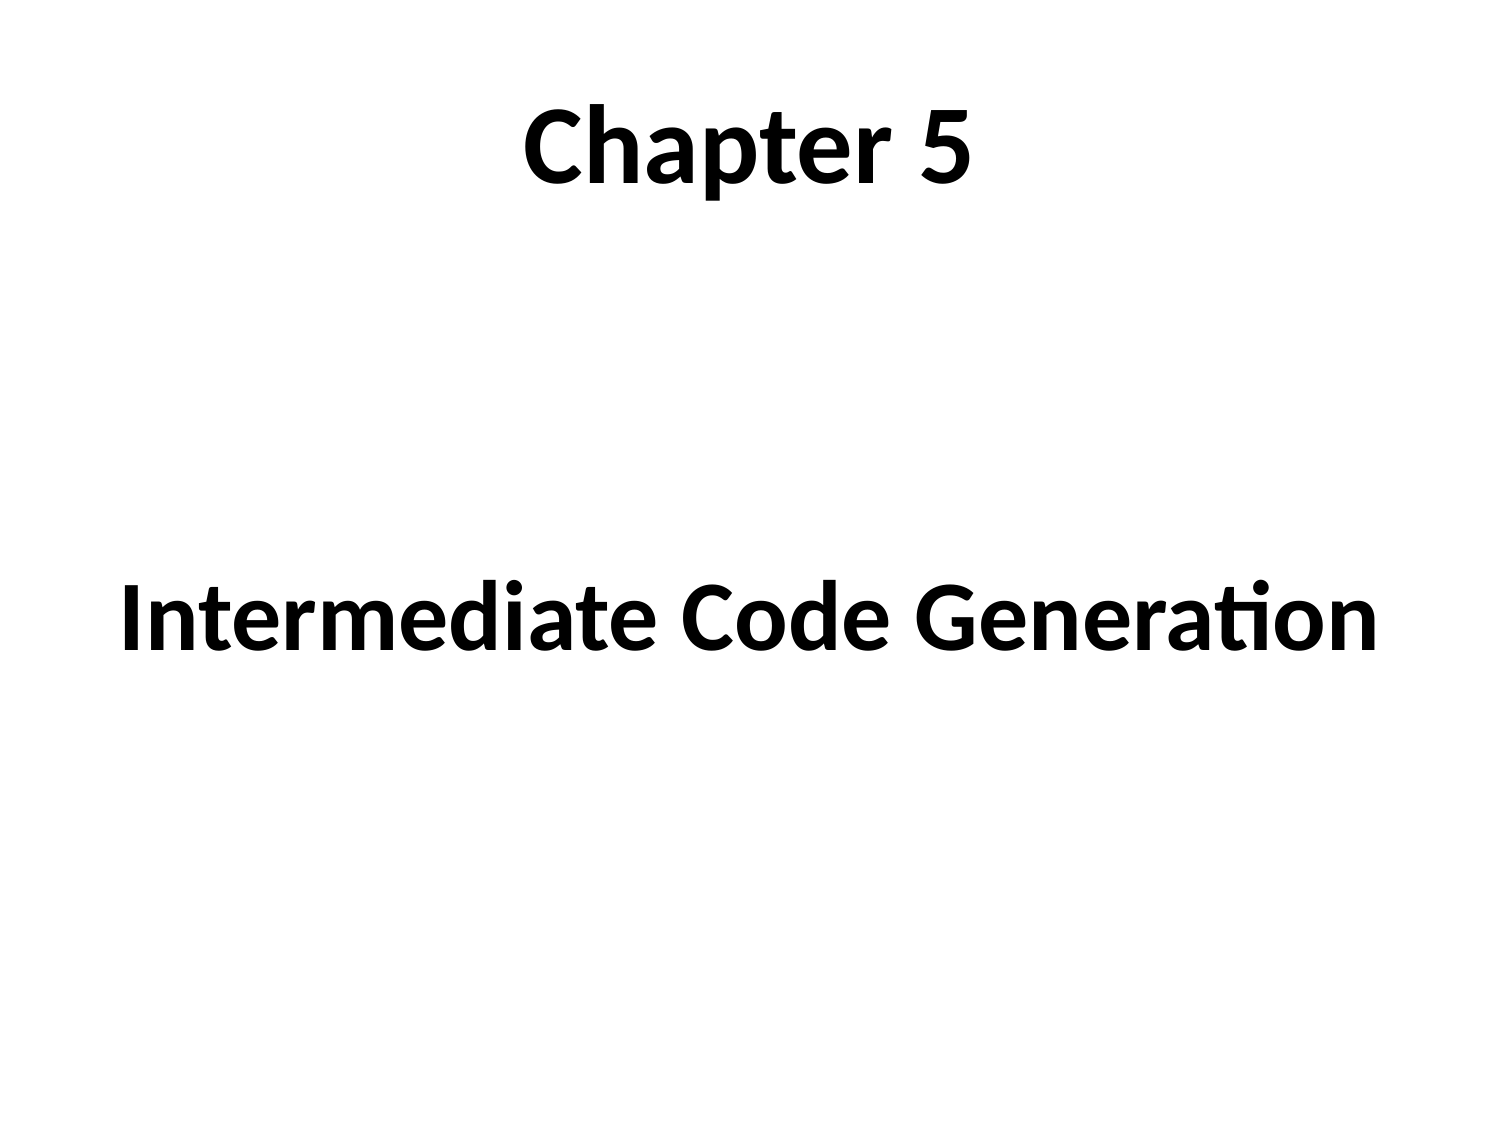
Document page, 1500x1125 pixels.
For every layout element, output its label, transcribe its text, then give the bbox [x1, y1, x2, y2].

list Intermediate Code Generation [75, 262, 1425, 1005]
title Chapter 5 [75, 45, 1425, 233]
